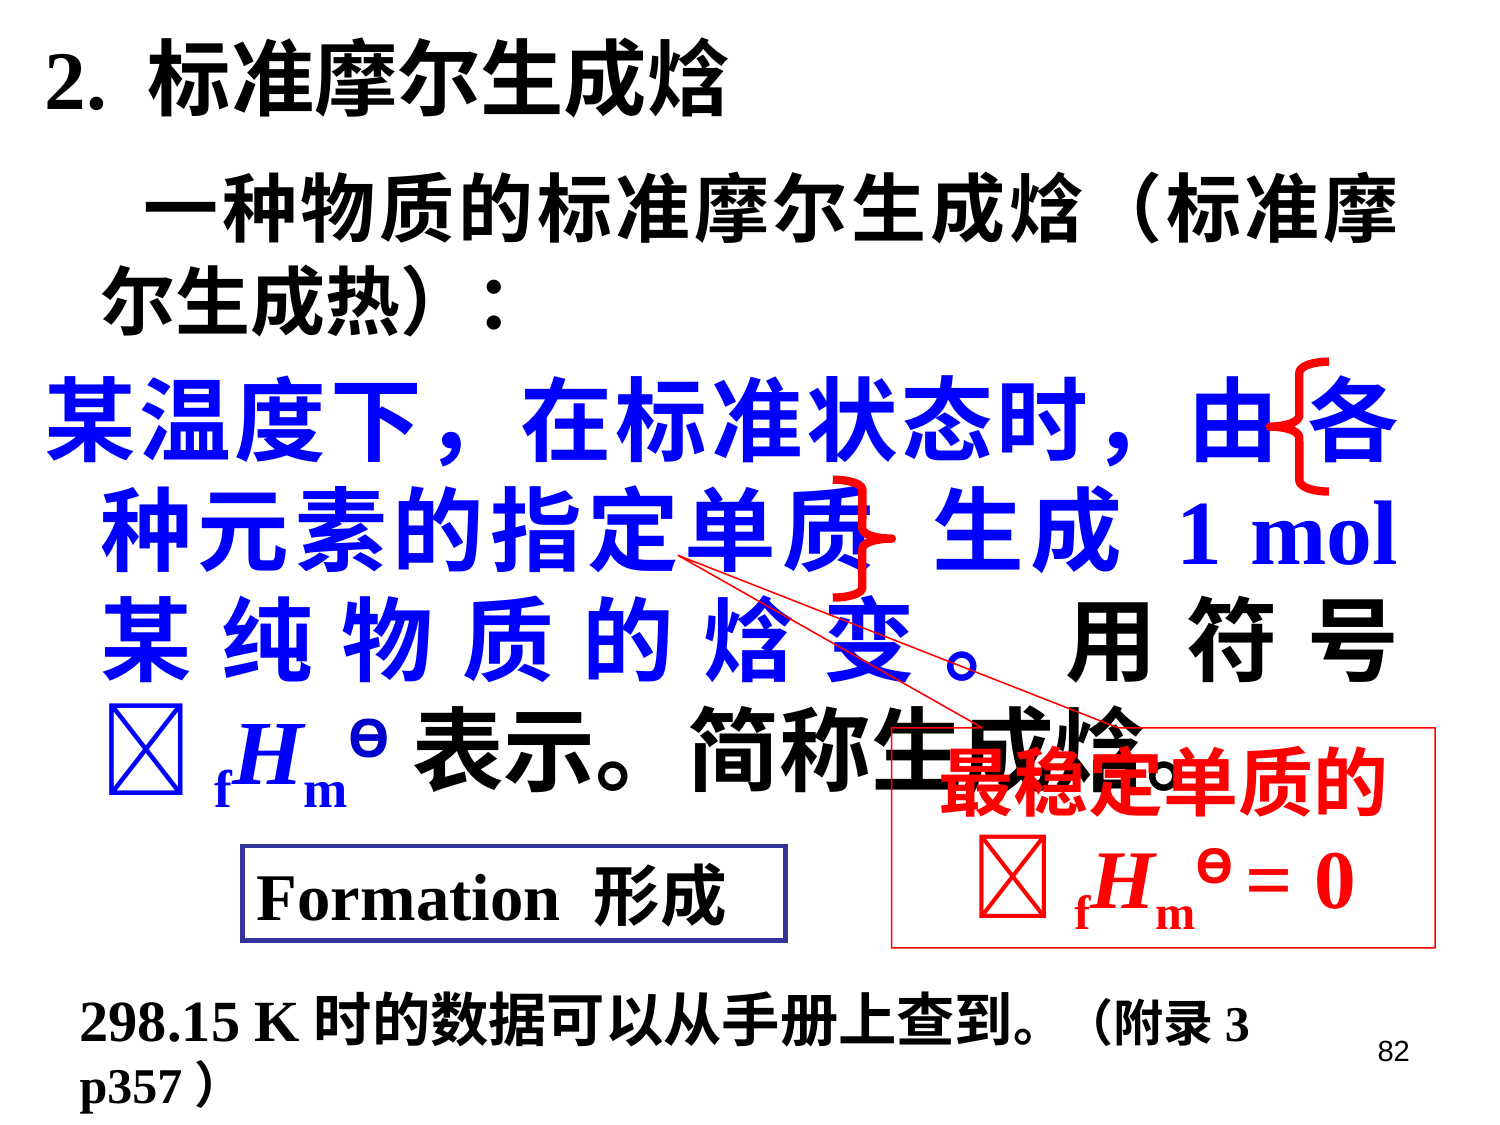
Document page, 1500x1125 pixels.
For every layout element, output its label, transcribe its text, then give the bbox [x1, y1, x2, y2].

text_box Formation 形成 [242, 846, 786, 941]
text_box 最稳定单质的fHmƟ = 0 [677, 555, 1436, 948]
text_box [832, 479, 892, 598]
text_box [1269, 361, 1329, 492]
slide_number 82 [1403, 1024, 1425, 1103]
list 2. 标准摩尔生成焓 一种物质的标准摩尔生成焓（标准摩尔生成热）： 某温度下，在标准状态时，由 各种元素的指定单质 生成 1 mol 某纯物质的焓变。用符号fHmƟ表示。简称生成焓。 [29, 19, 1414, 905]
text_box 298.15 K时的数据可以从手册上查到。（附录3 p357） [64, 976, 1403, 1121]
